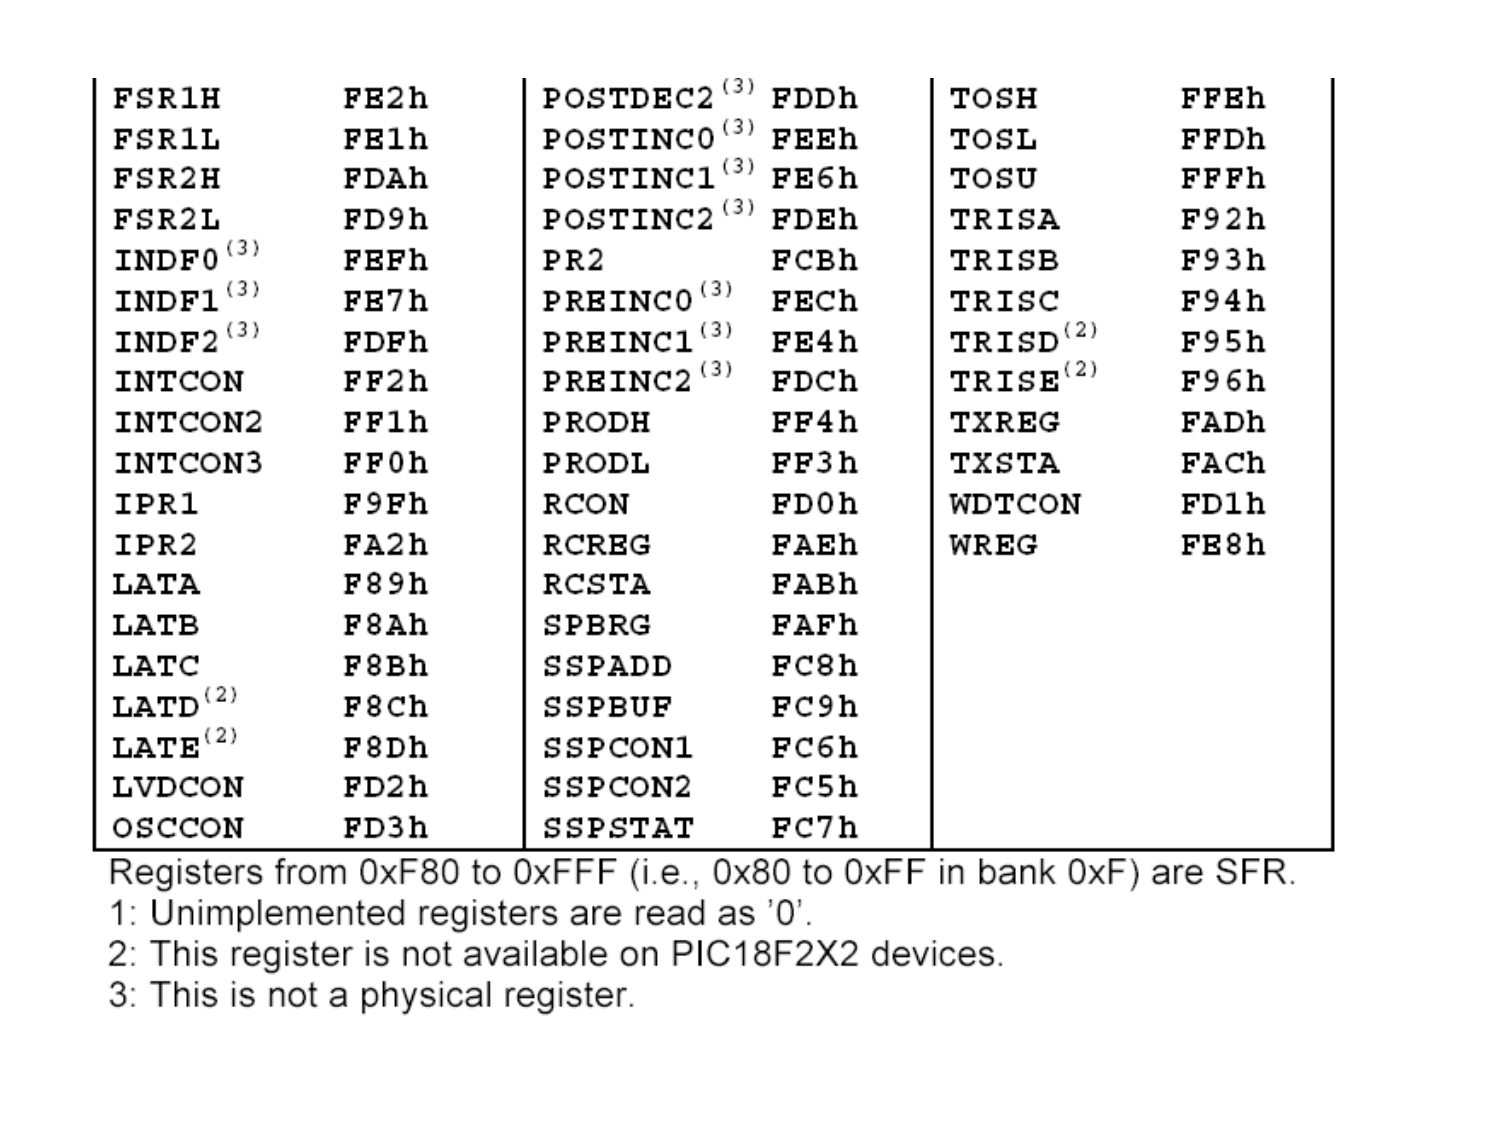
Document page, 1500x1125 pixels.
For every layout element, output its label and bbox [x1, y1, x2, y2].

picture [76, 77, 1386, 1019]
